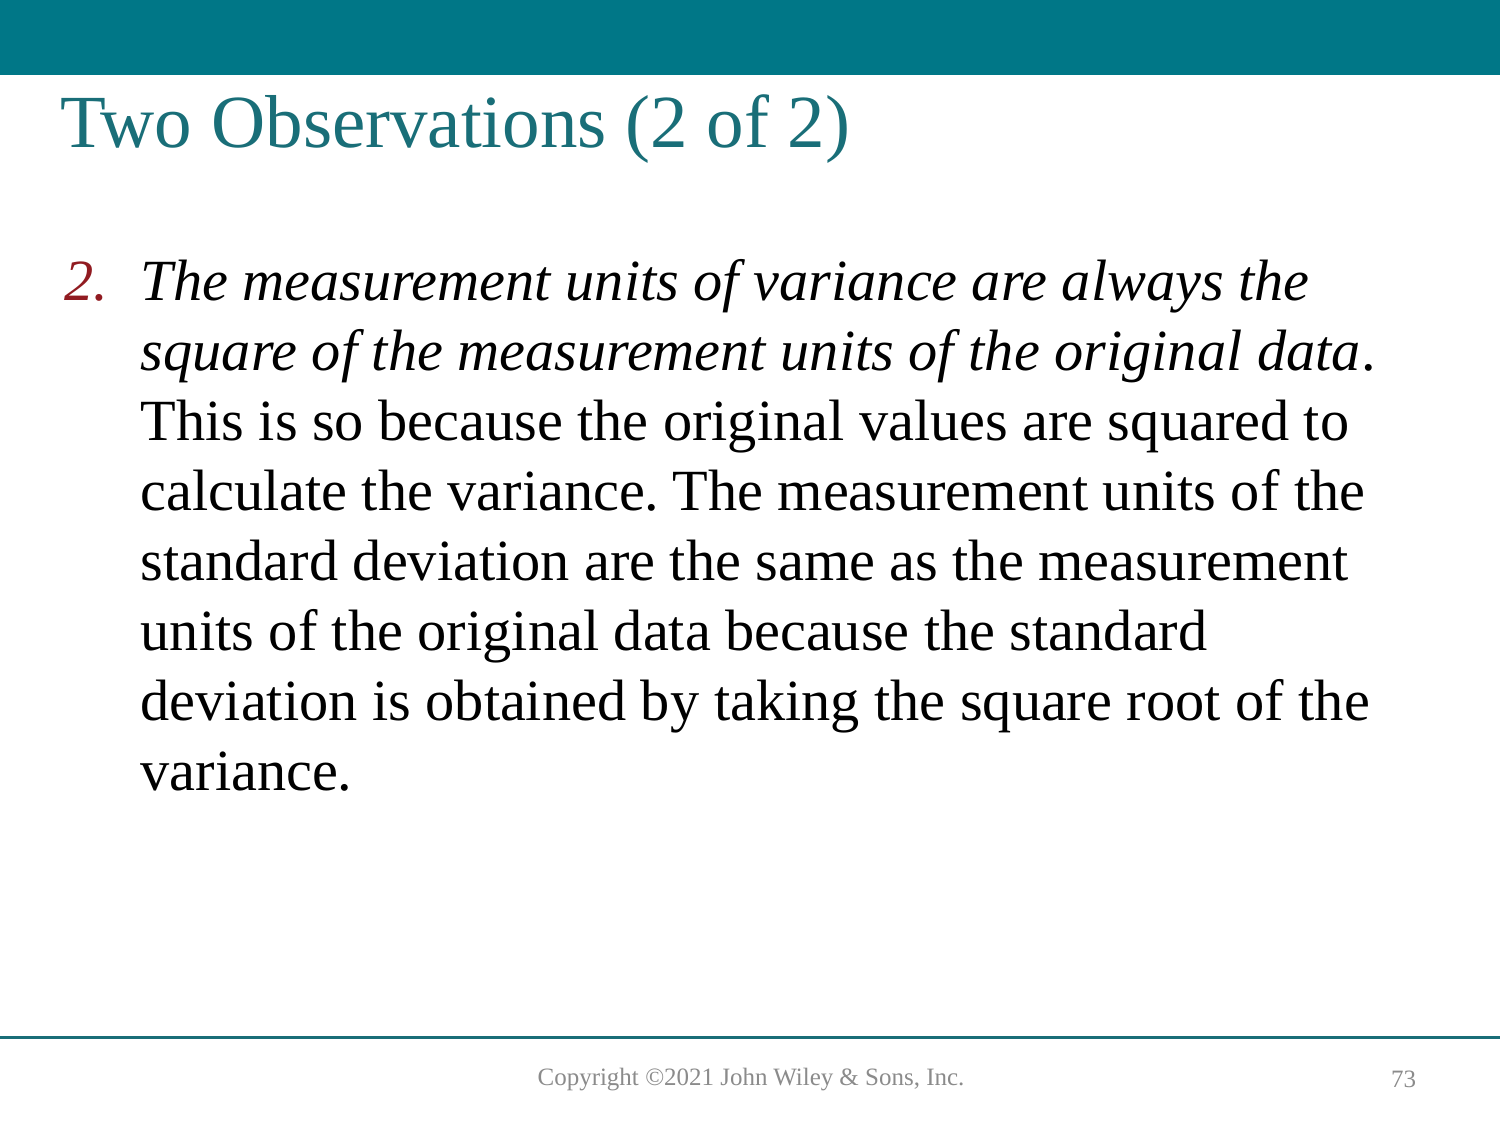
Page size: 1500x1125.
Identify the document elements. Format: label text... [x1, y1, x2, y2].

title Two Observations (2 of 2) [45, 75, 1447, 235]
list The measurement units of variance are always the square of the measurement units of the original data. This is so because the original values are squared to calculate the variance. The measurement units of the standard deviation are the same as the measurement units of the original data because the standard deviation is obtained by taking the square root of the variance. [50, 234, 1450, 1025]
